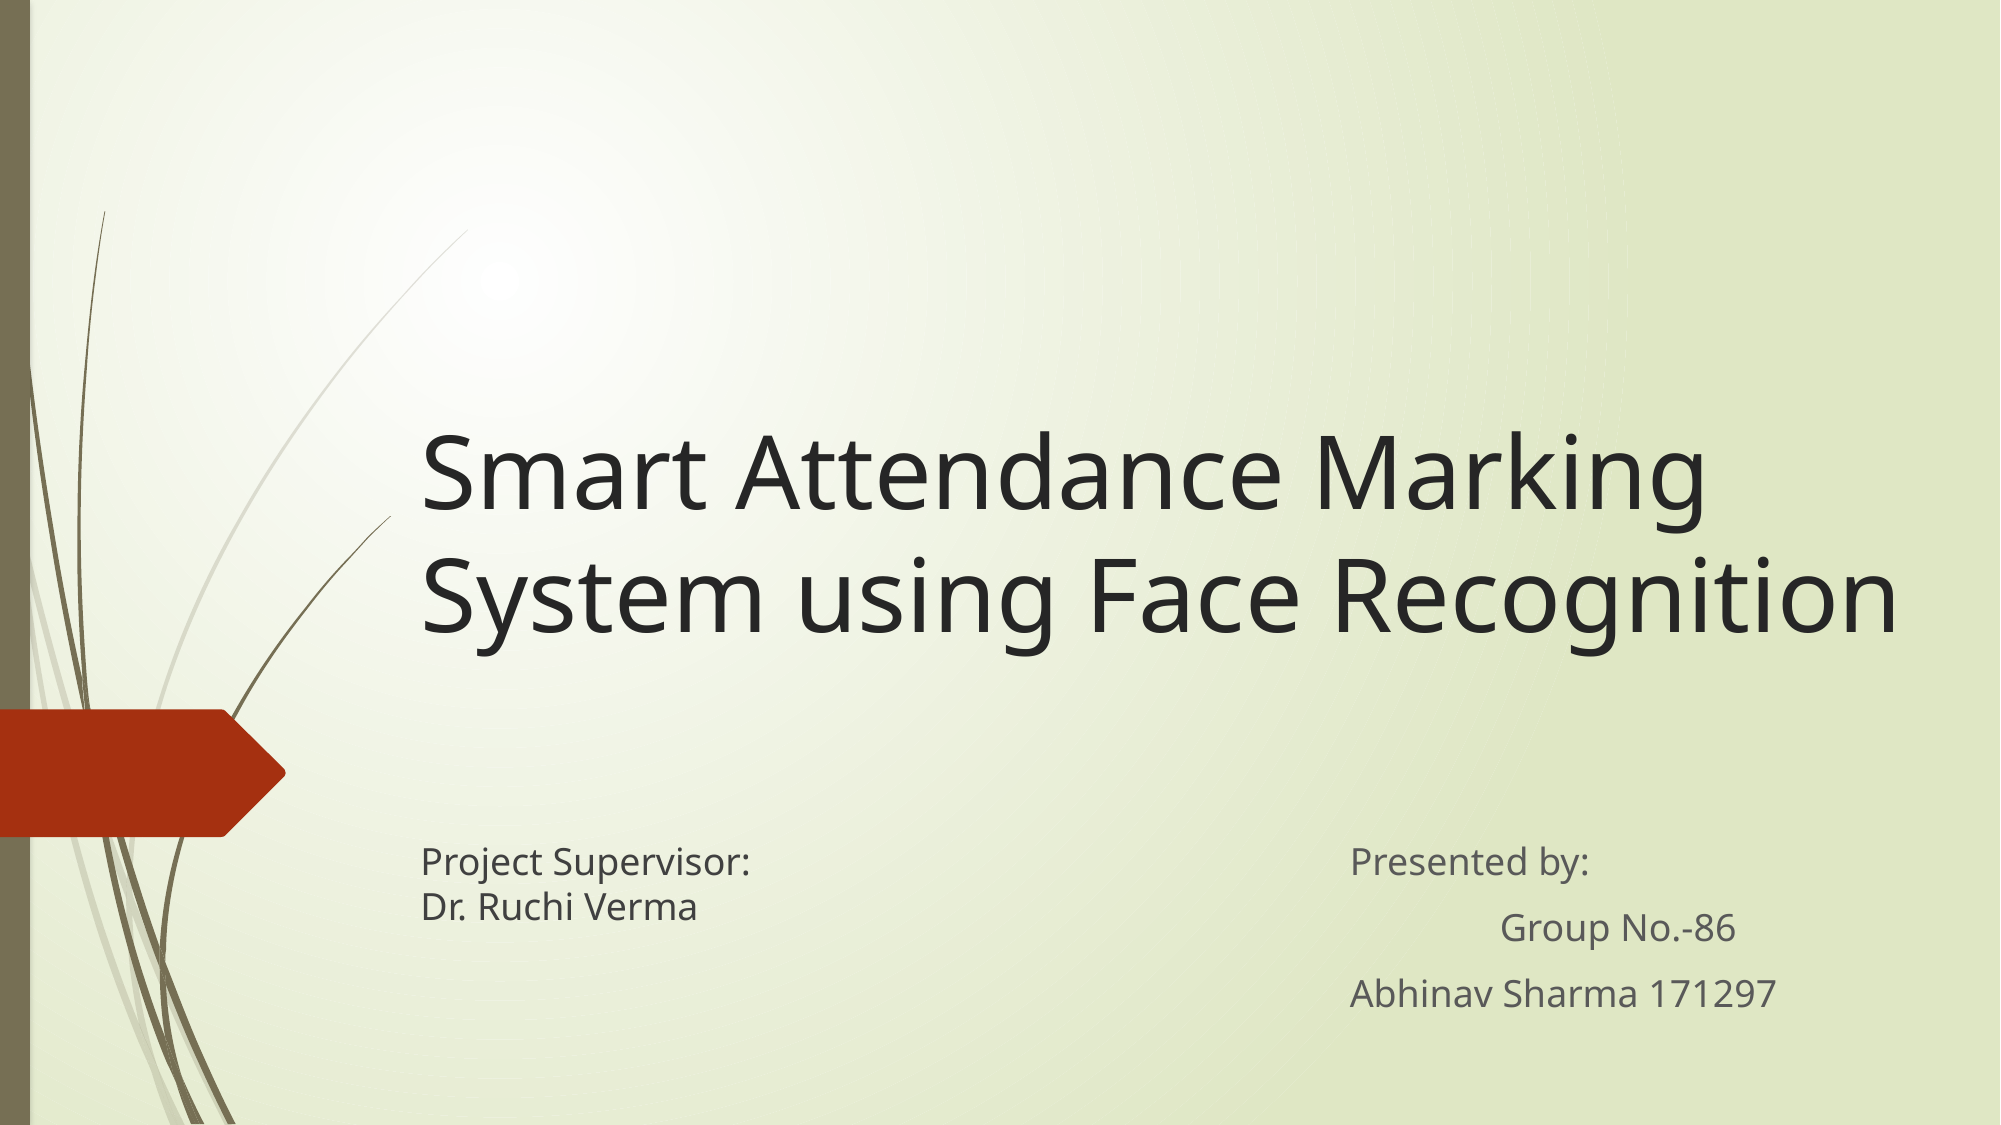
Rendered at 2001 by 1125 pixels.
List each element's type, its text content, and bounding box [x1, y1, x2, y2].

subtitle Presented by: Group No.-86 Abhinav Sharma 171297 [1334, 830, 1920, 1099]
title Smart Attendance Marking System using Face Recognition [405, 284, 1962, 660]
text_box Project Supervisor: Dr. Ruchi Verma [405, 830, 830, 981]
